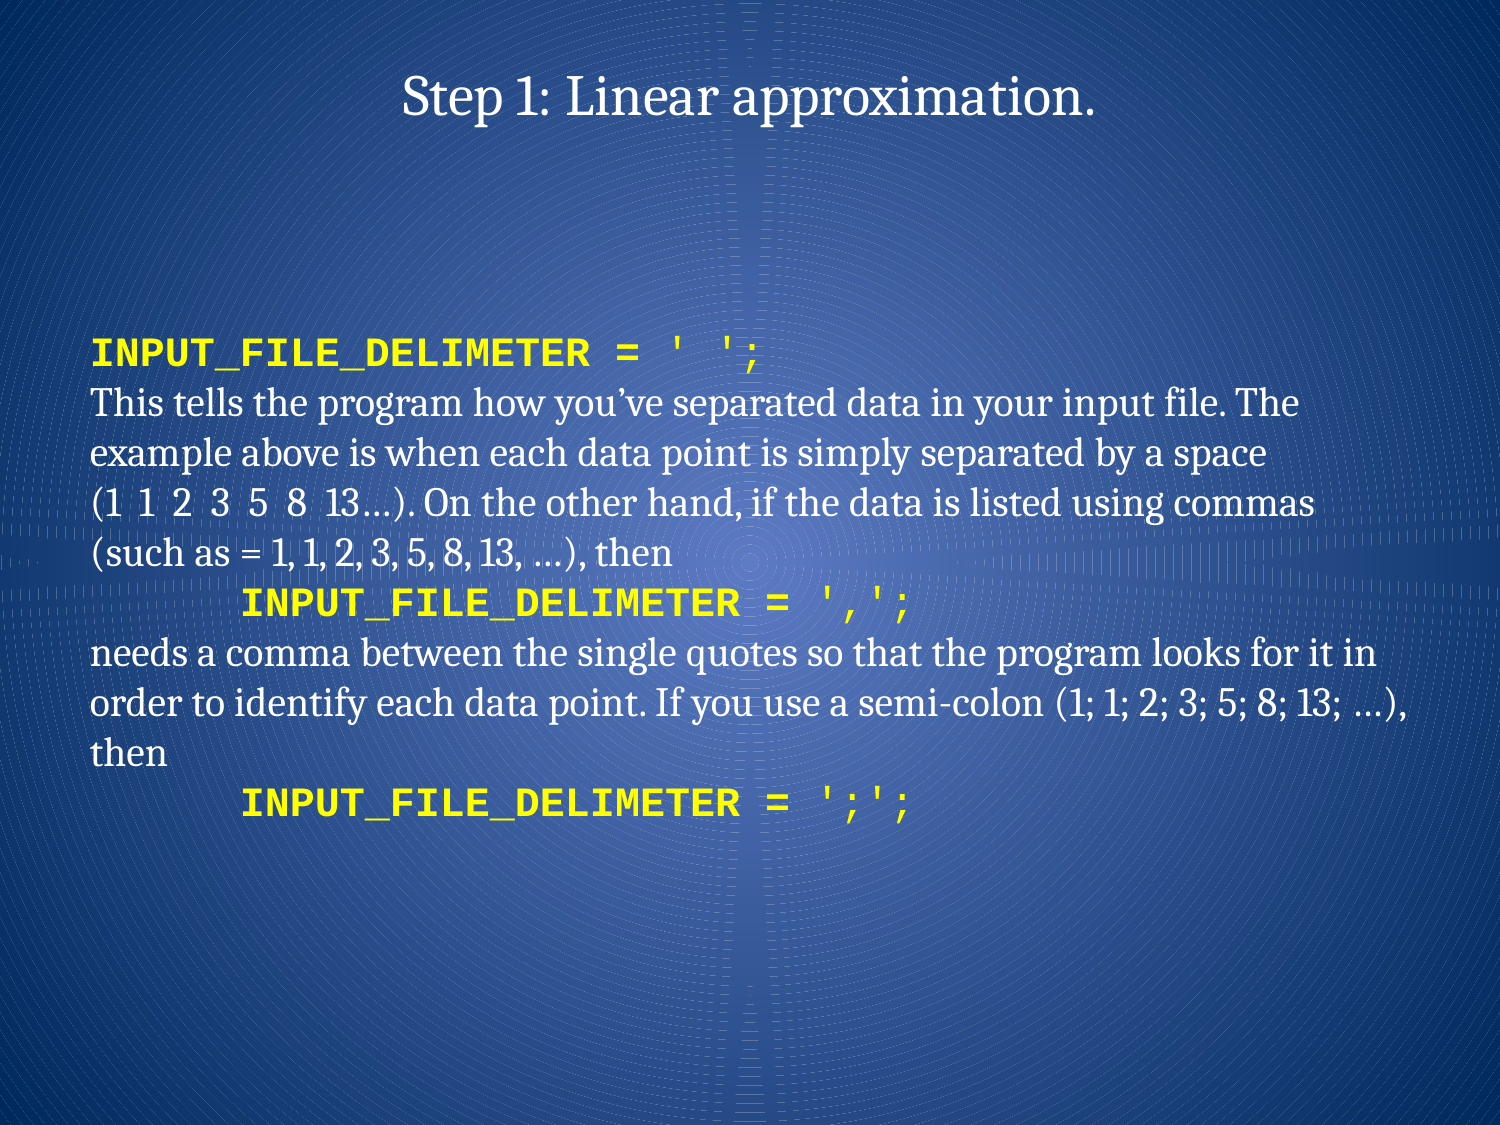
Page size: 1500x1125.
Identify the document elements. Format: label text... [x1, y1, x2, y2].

text_box INPUT_FILE_DELIMETER = ' '; This tells the program how you’ve separated data in your input file. The example above is when each data point is simply separated by a space (1 1 2 3 5 8 13…). On the other hand, if the data is listed using commas (such as = 1, 1, 2, 3, 5, 8, 13, …), then INPUT_FILE_DELIMETER = ','; needs a comma between the single quotes so that the program looks for it in order to identify each data point. If you use a semi-colon (1; 1; 2; 3; 5; 8; 13; …), then INPUT_FILE_DELIMETER = ';'; [74, 317, 1425, 882]
text_box Step 1: Linear approximation. [0, 50, 1500, 135]
